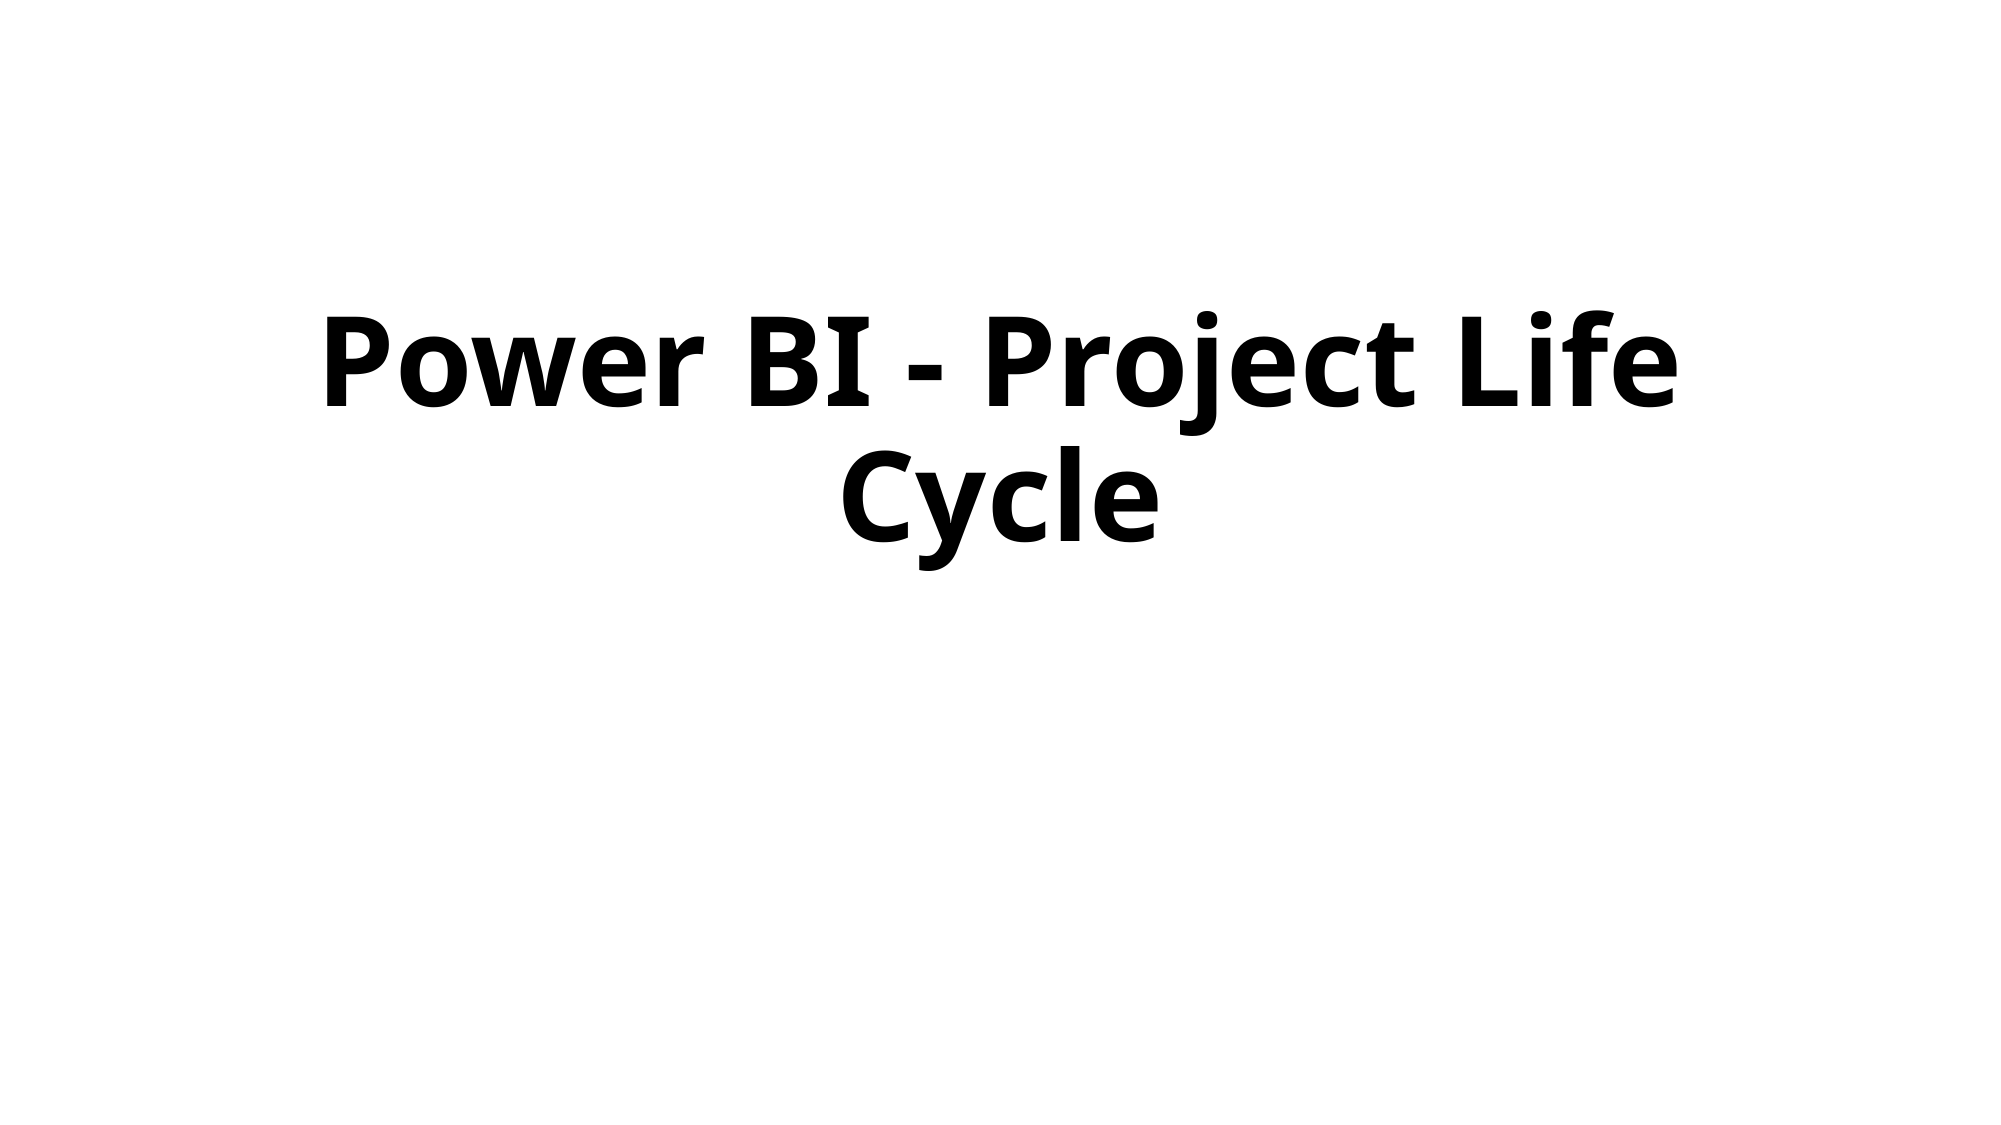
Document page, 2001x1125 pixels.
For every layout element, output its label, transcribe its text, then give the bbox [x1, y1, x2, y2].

title Power BI - Project Life Cycle [249, 184, 1750, 576]
